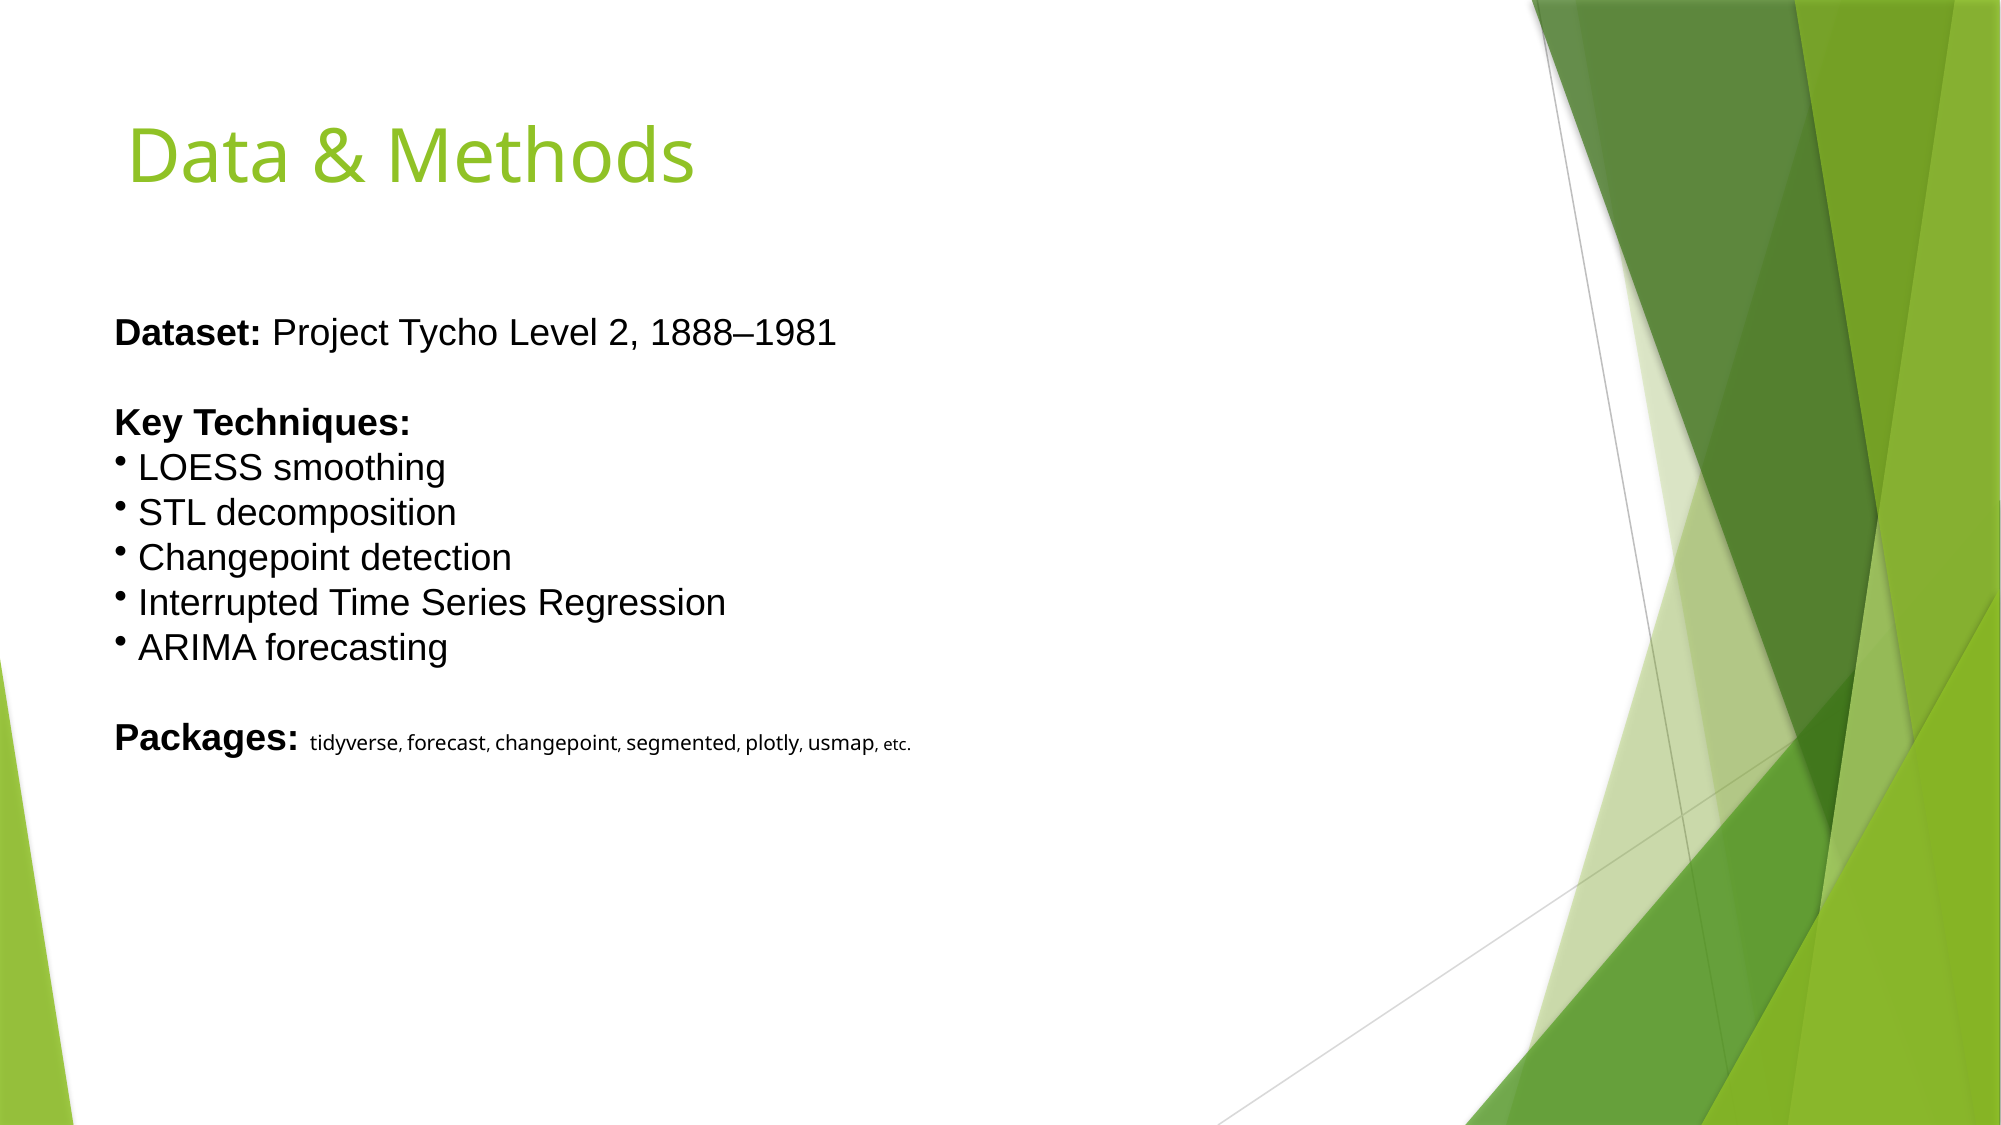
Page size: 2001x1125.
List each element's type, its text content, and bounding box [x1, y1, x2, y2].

title Data & Methods [111, 99, 1522, 317]
list Dataset: Project Tycho Level 2, 1888–1981 Key Techniques: LOESS smoothing STL decomposition Changepoint detection Interrupted Time Series Regression ARIMA forecasting Packages: tidyverse, forecast, changepoint, segmented, plotly, usmap, etc. [99, 206, 1276, 860]
